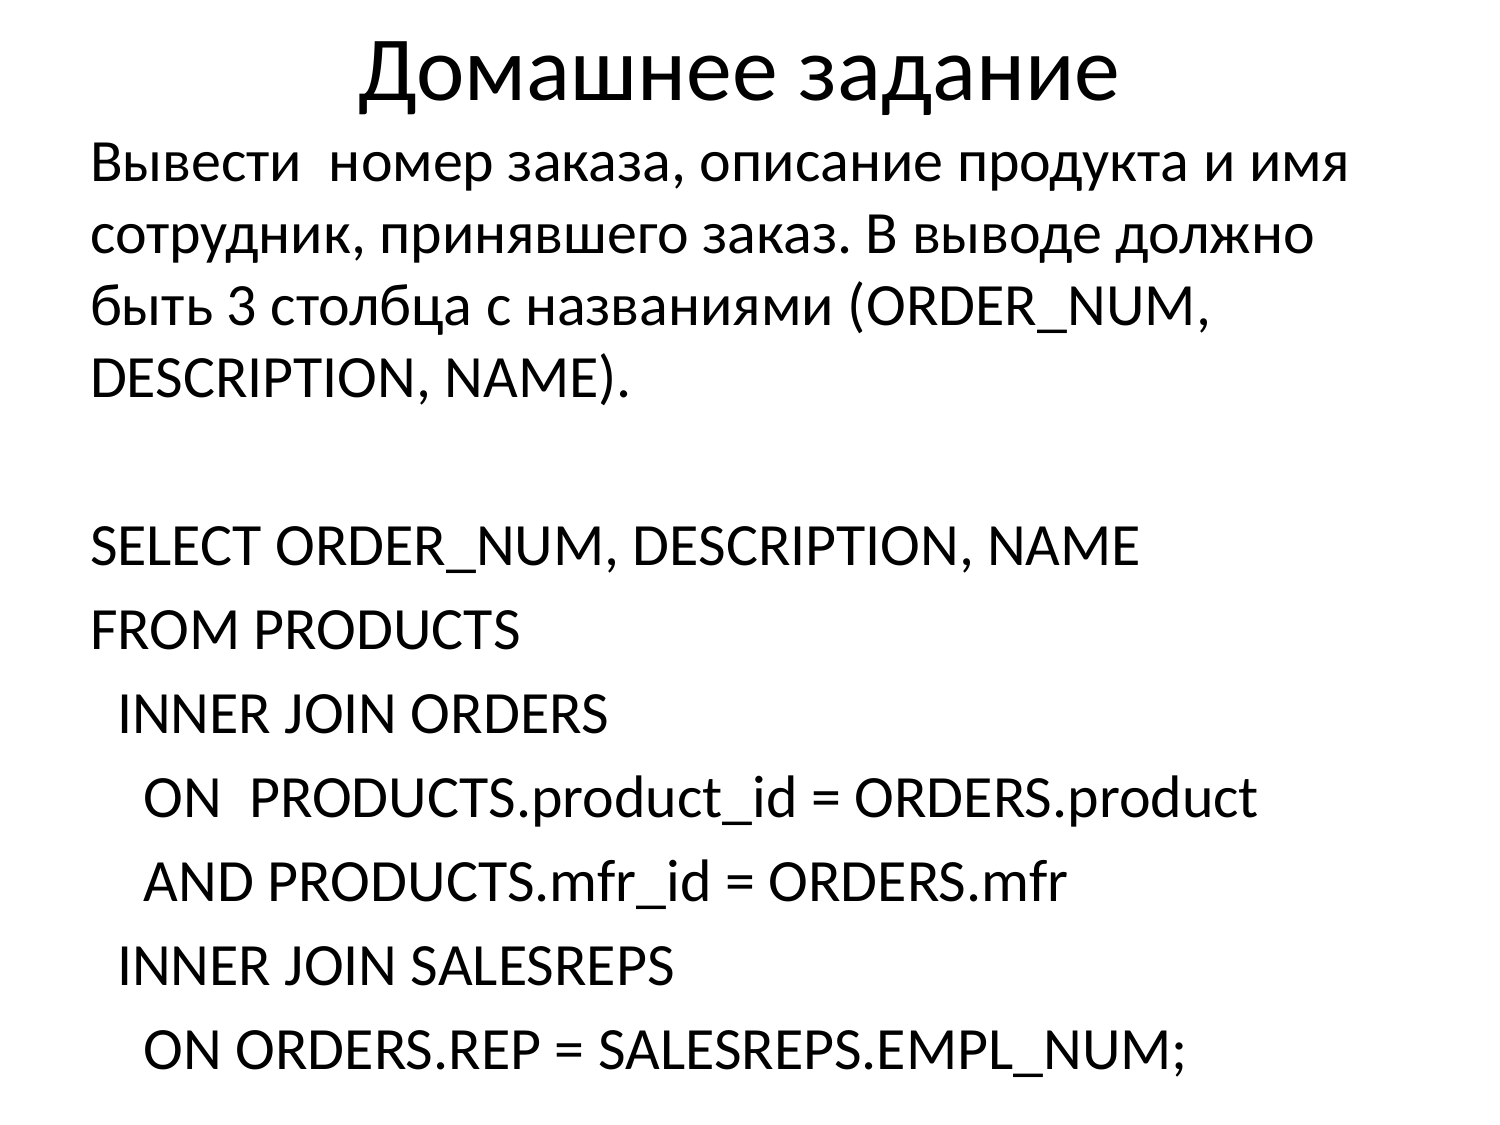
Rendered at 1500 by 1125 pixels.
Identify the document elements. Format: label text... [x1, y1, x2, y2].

list Вывести номер заказа, описание продукта и имя сотрудник, принявшего заказ. В выводе должно быть 3 столбца с названиями (ORDER_NUM, DESCRIPTION, NAME). SELECT ORDER_NUM, DESCRIPTION, NAME FROM PRODUCTS INNER JOIN ORDERS ON PRODUCTS.product_id = ORDERS.product AND PRODUCTS.mfr_id = ORDERS.mfr INNER JOIN SALESREPS ON ORDERS.REP = SALESREPS.EMPL_NUM; [75, 113, 1425, 1094]
title Домашнее задание [64, 0, 1415, 128]
